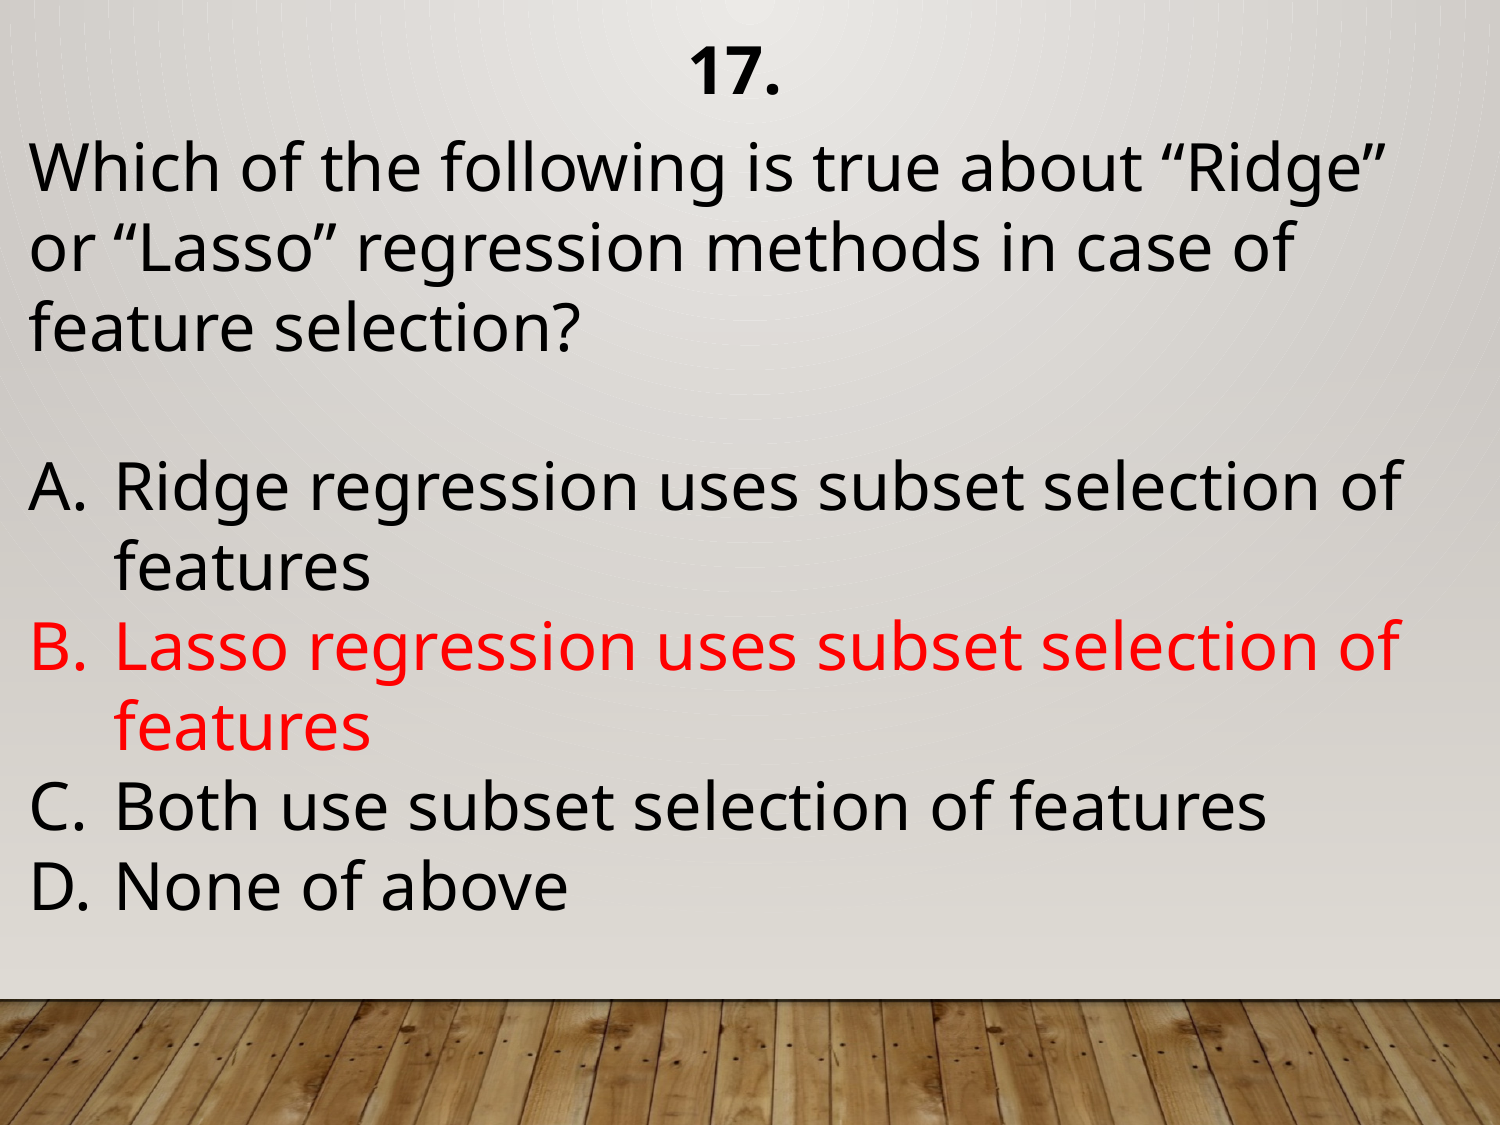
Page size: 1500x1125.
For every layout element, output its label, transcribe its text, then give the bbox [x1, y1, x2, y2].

text_box 17. Which of the following is true about “Ridge” or “Lasso” regression methods in case of feature selection? Ridge regression uses subset selection of features Lasso regression uses subset selection of features Both use subset selection of features None of above [13, 14, 1474, 932]
picture [0, 999, 1500, 1125]
